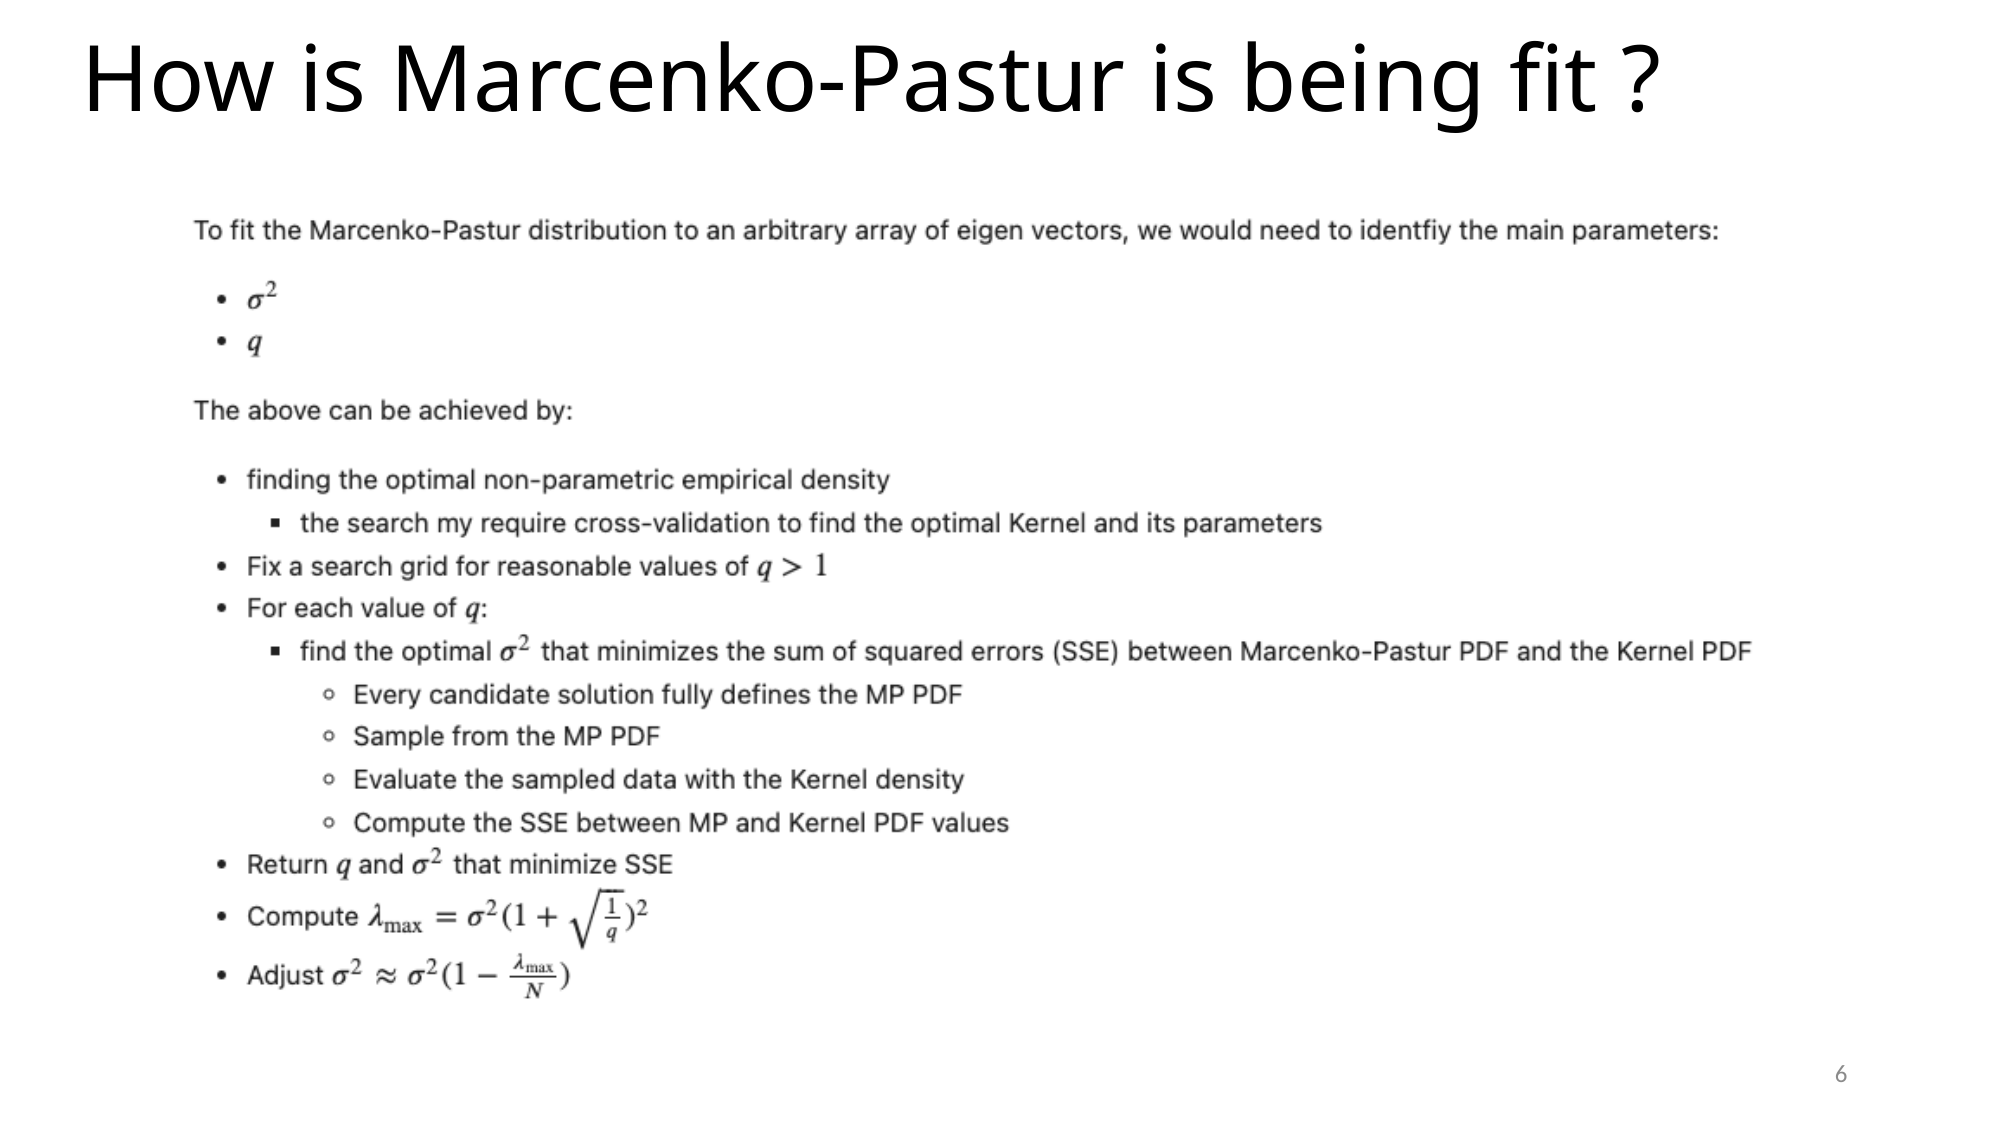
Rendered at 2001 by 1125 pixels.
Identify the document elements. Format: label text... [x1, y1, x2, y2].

picture [164, 193, 1792, 1016]
title How is Marcenko-Pastur is being fit ? [66, 22, 1792, 142]
slide_number 6 [1412, 1042, 1863, 1103]
